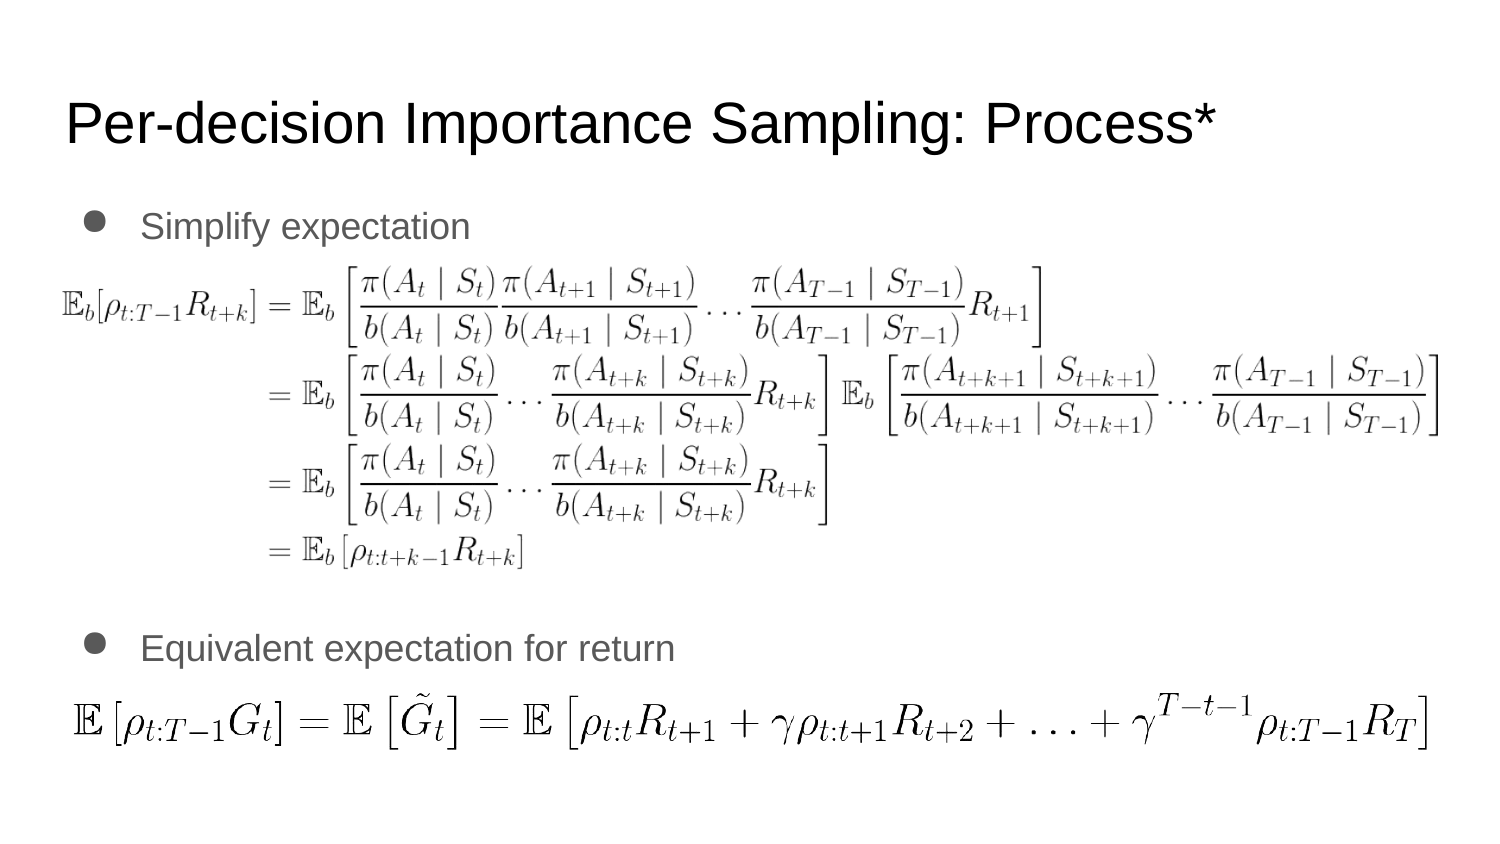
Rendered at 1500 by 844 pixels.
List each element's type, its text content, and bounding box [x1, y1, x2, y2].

text_box [62, 265, 1438, 570]
text_box Equivalent expectation for return [77, 621, 682, 669]
title Per-decision Importance Sampling: Process* [63, 82, 1221, 226]
text_box Simplify expectation [77, 199, 476, 247]
text_box [73, 693, 1427, 750]
